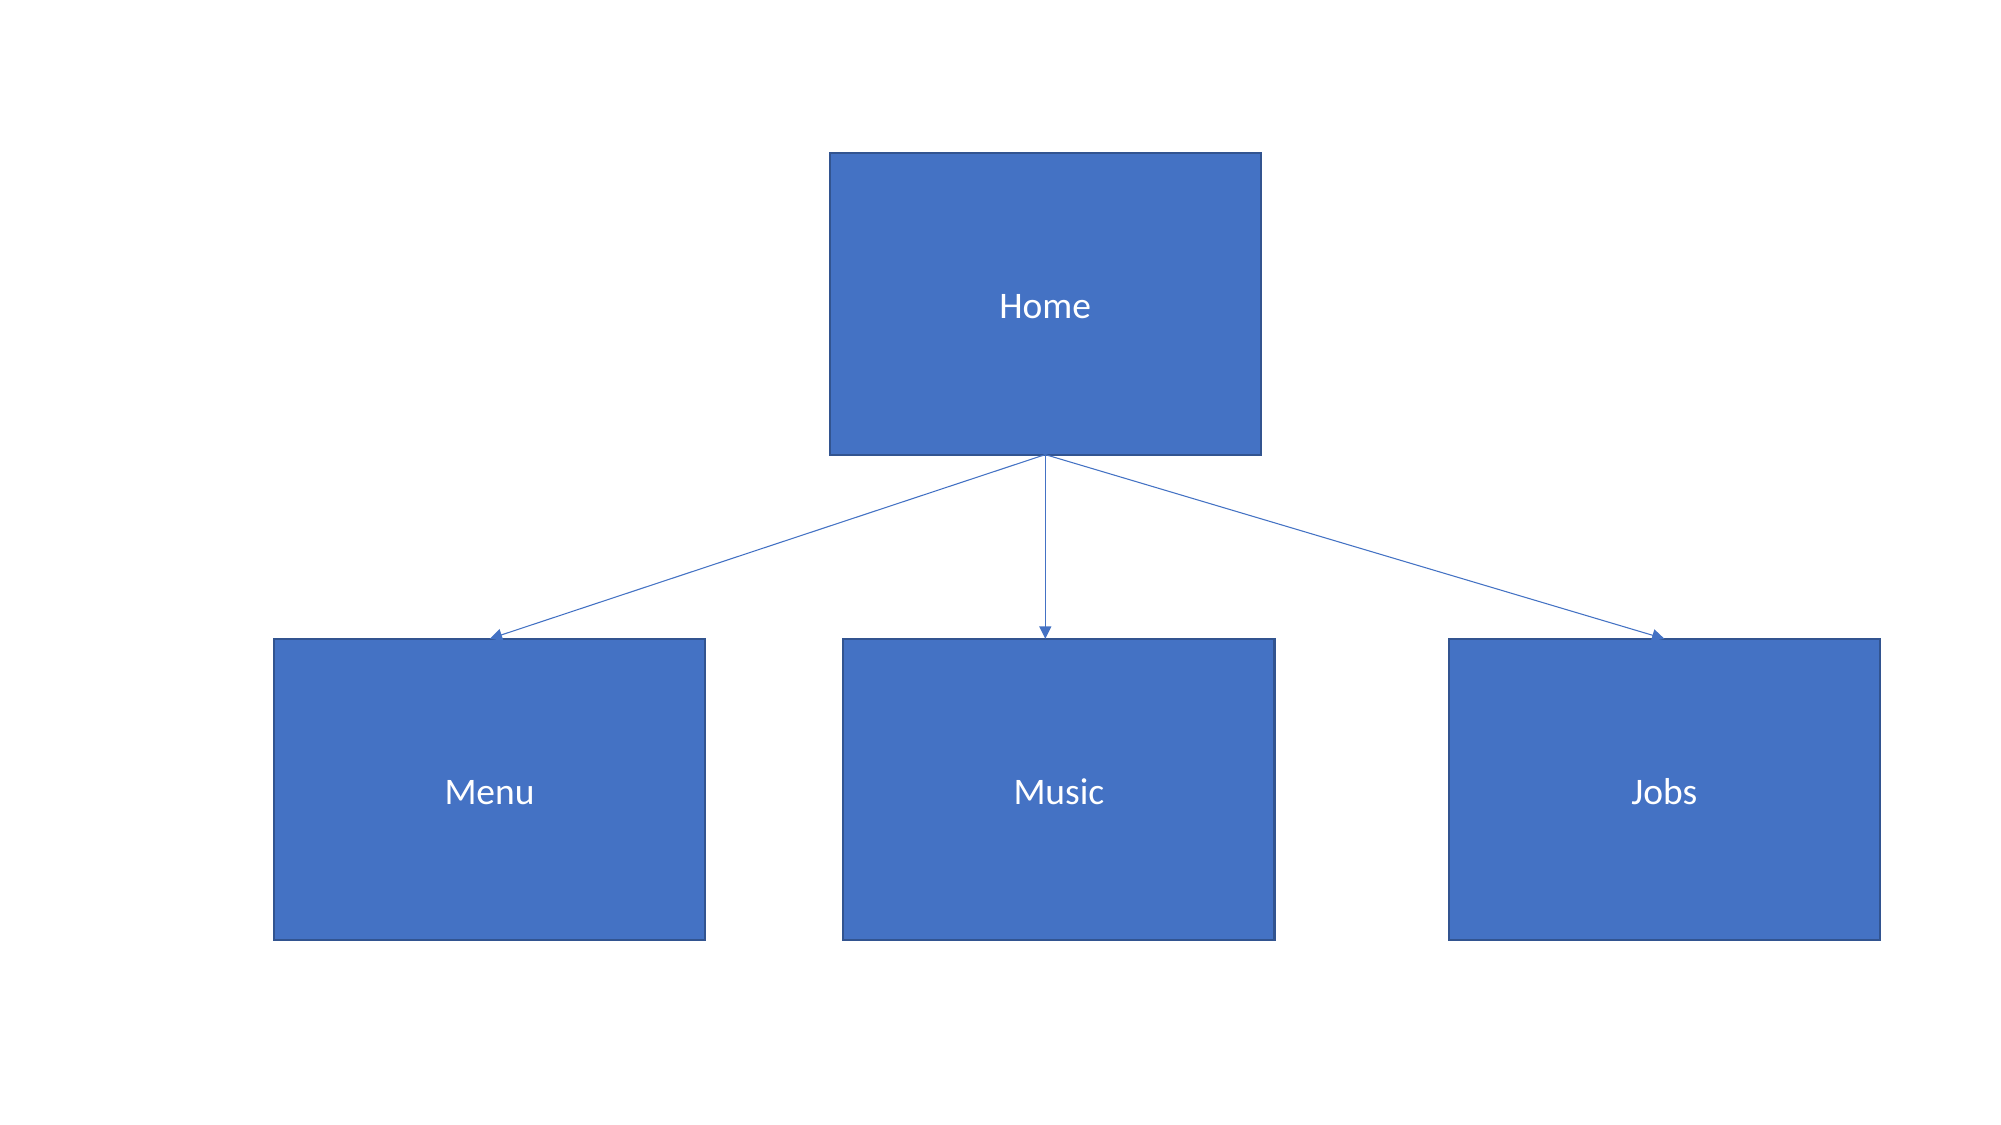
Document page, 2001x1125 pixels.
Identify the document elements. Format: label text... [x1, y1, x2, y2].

text_box Menu [273, 638, 706, 941]
text_box Jobs [1448, 638, 1881, 941]
text_box Home [829, 152, 1262, 454]
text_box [1045, 454, 1665, 639]
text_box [489, 454, 1045, 639]
text_box Music [842, 639, 1276, 941]
